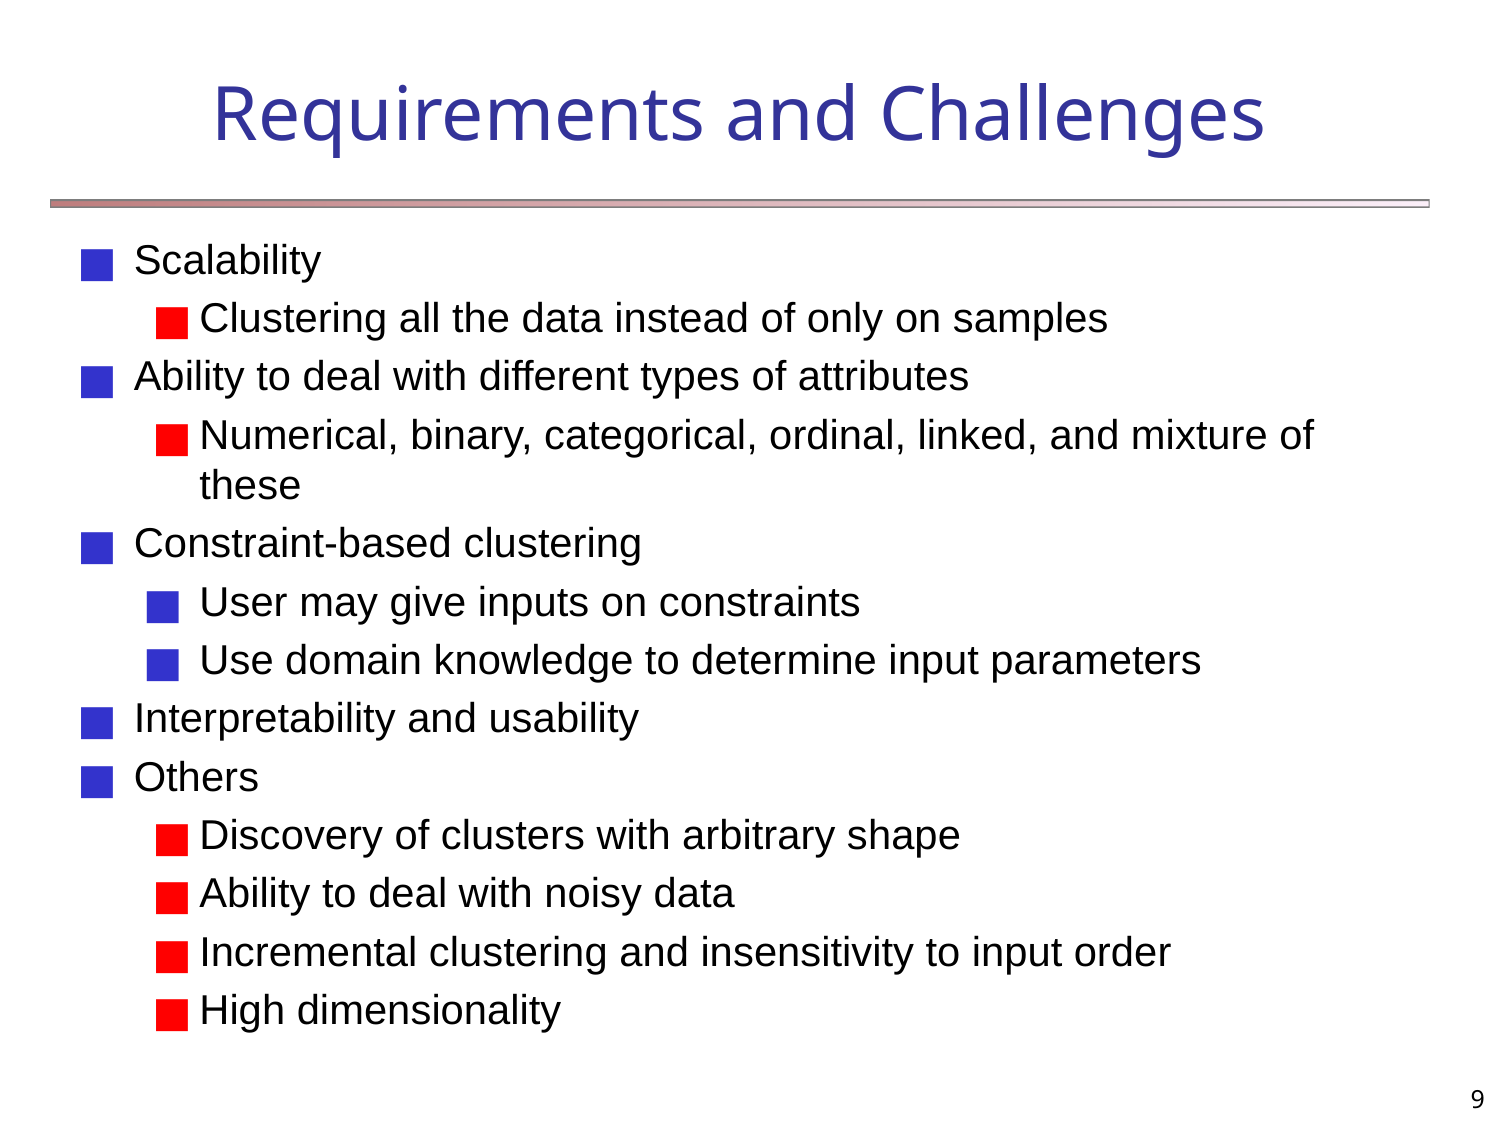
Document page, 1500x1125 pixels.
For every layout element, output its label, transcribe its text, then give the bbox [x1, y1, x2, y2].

title Requirements and Challenges [99, 62, 1379, 163]
list Scalability Clustering all the data instead of only on samples Ability to deal with different types of attributes Numerical, binary, categorical, ordinal, linked, and mixture of these Constraint-based clustering User may give inputs on constraints Use domain knowledge to determine input parameters Interpretability and usability Others Discovery of clusters with arbitrary shape Ability to deal with noisy data Incremental clustering and insensitivity to input order High dimensionality [62, 224, 1438, 1063]
text_box ‹#› [1187, 1062, 1500, 1125]
